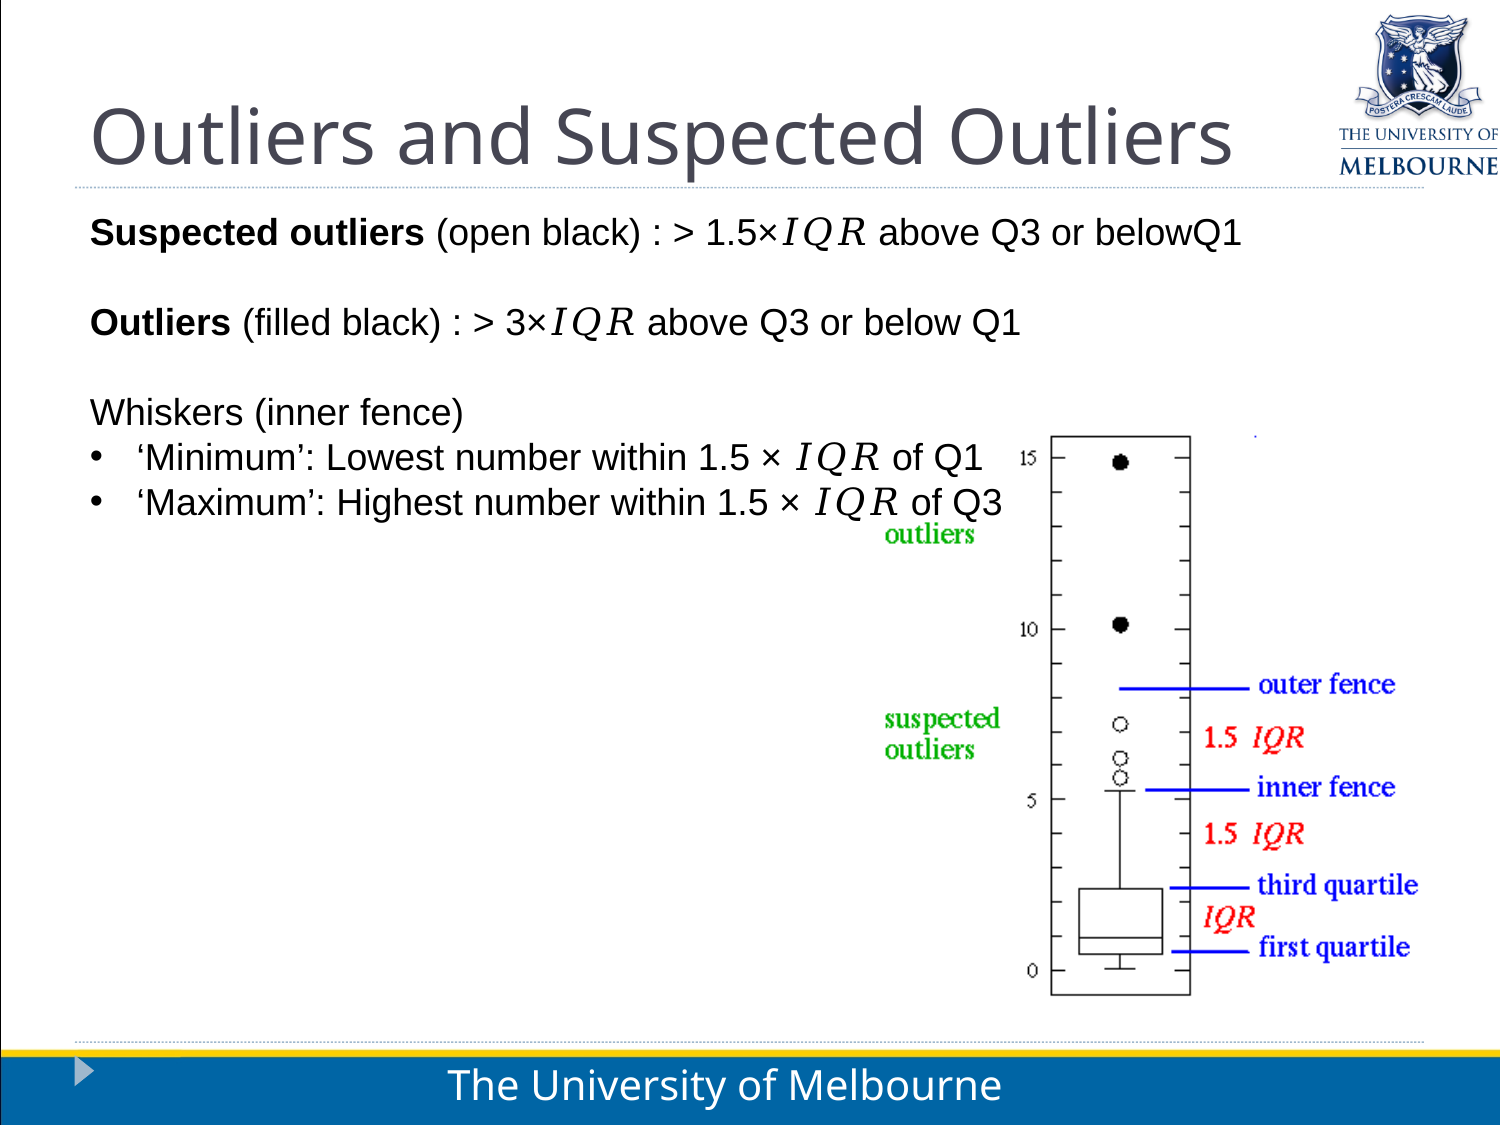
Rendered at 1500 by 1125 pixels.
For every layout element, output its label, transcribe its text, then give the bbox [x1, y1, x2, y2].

text_box Suspected outliers (open black) : > 1.5×𝐼𝑄𝑅 above Q3 or belowQ1 Outliers (filled black) : > 3×𝐼𝑄𝑅 above Q3 or below Q1 Whiskers (inner fence) ‘Minimum’: Lowest number within 1.5 × 𝐼𝑄𝑅 of Q1 ‘Maximum’: Highest number within 1.5 × 𝐼𝑄𝑅 of Q3 [75, 200, 1357, 576]
text_box Outliers and Suspected Outliers [75, 24, 1425, 188]
picture [0, 0, 1500, 1125]
